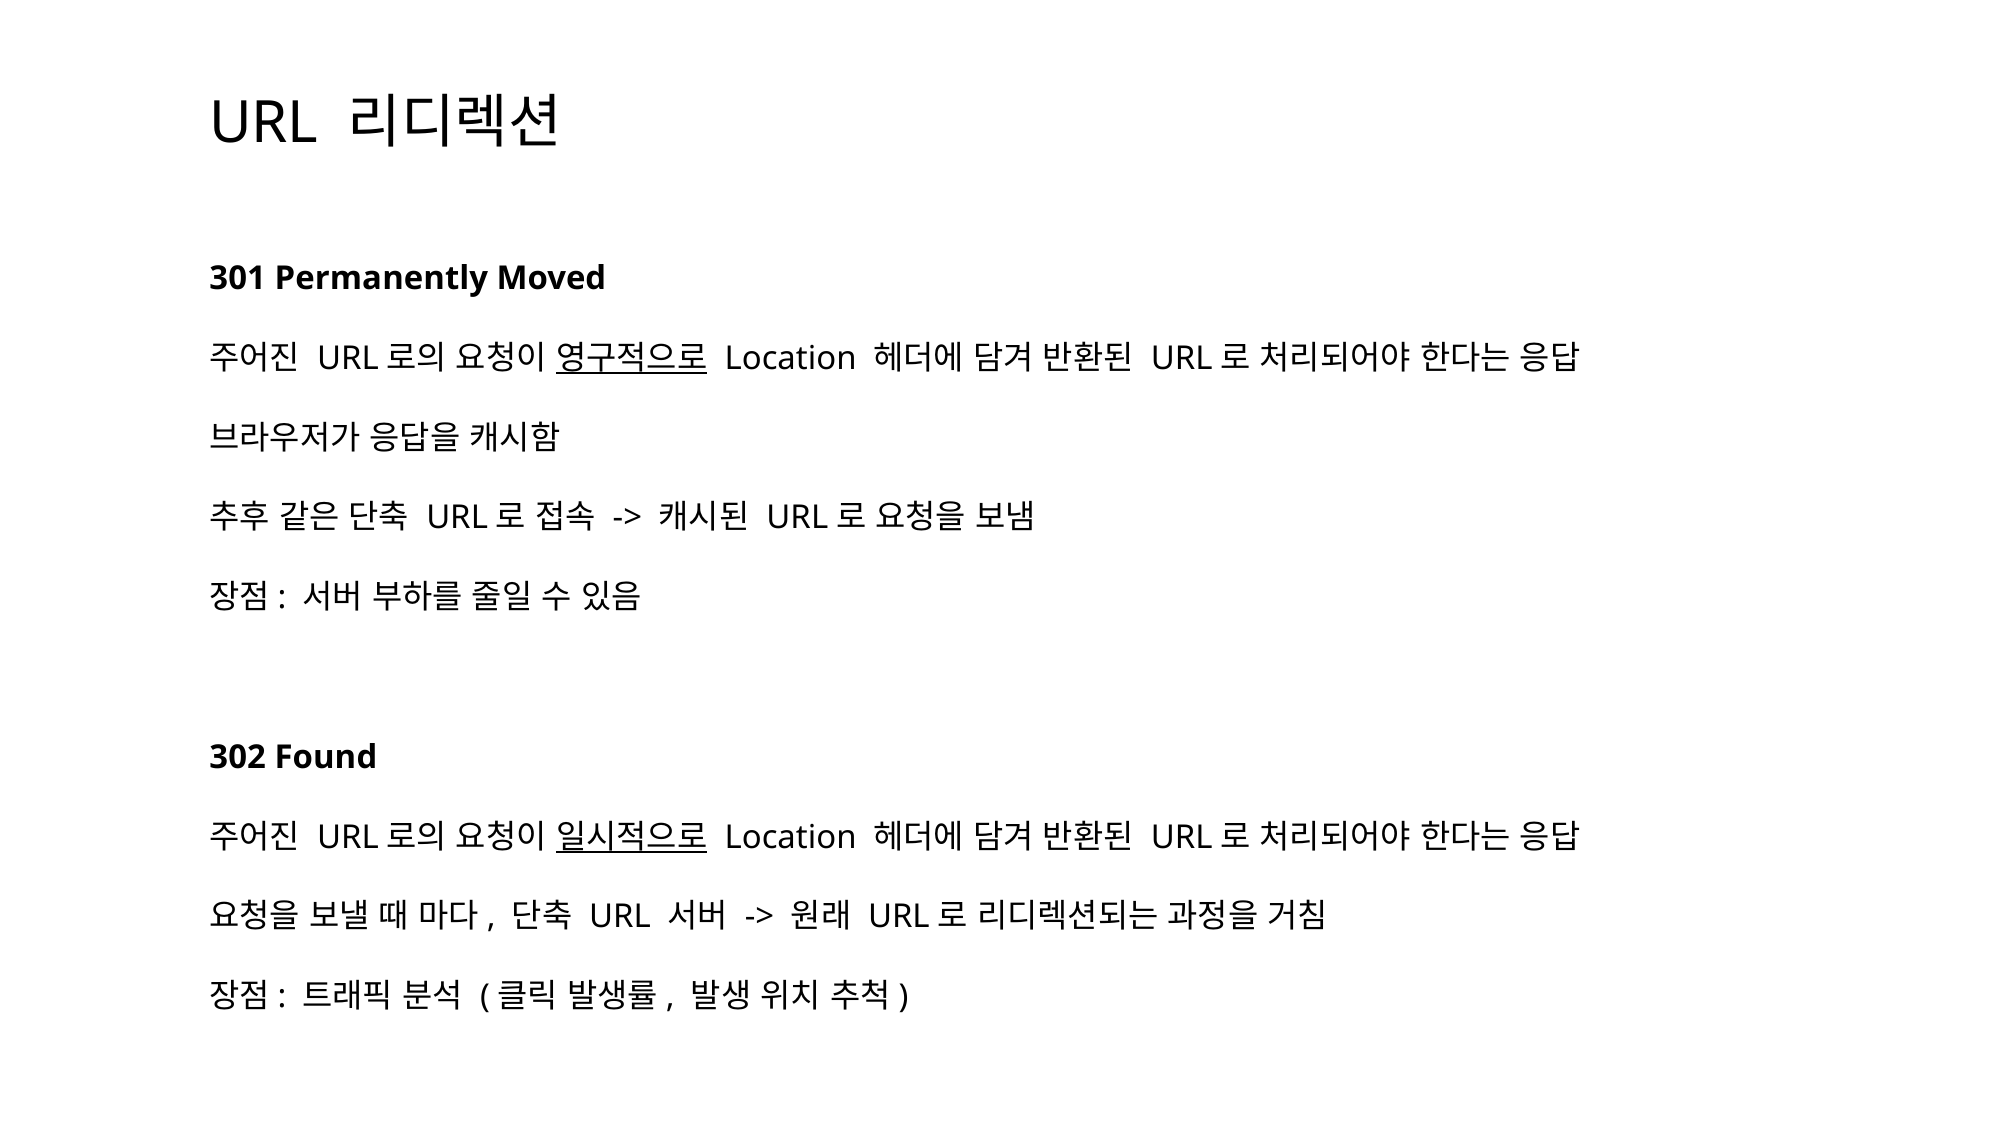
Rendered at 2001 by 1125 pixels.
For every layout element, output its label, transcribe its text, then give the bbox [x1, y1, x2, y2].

text_box URL 리디렉션 [194, 62, 1920, 186]
text_box 301 Permanently Moved 주어진 URL로의 요청이 영구적으로 Location 헤더에 담겨 반환된 URL로 처리되어야 한다는 응답 브라우저가 응답을 캐시함 추후 같은 단축 URL로 접속 -> 캐시된 URL로 요청을 보냄 장점: 서버 부하를 줄일 수 있음 302 Found 주어진 URL로의 요청이 일시적으로 Location 헤더에 담겨 반환된 URL로 처리되어야 한다는 응답 요청을 보낼 때 마다, 단축 URL 서버 -> 원래 URL로 리디렉션되는 과정을 거침 장점: 트래픽 분석 (클릭 발생률, 발생 위치 추척) [194, 229, 1856, 1087]
